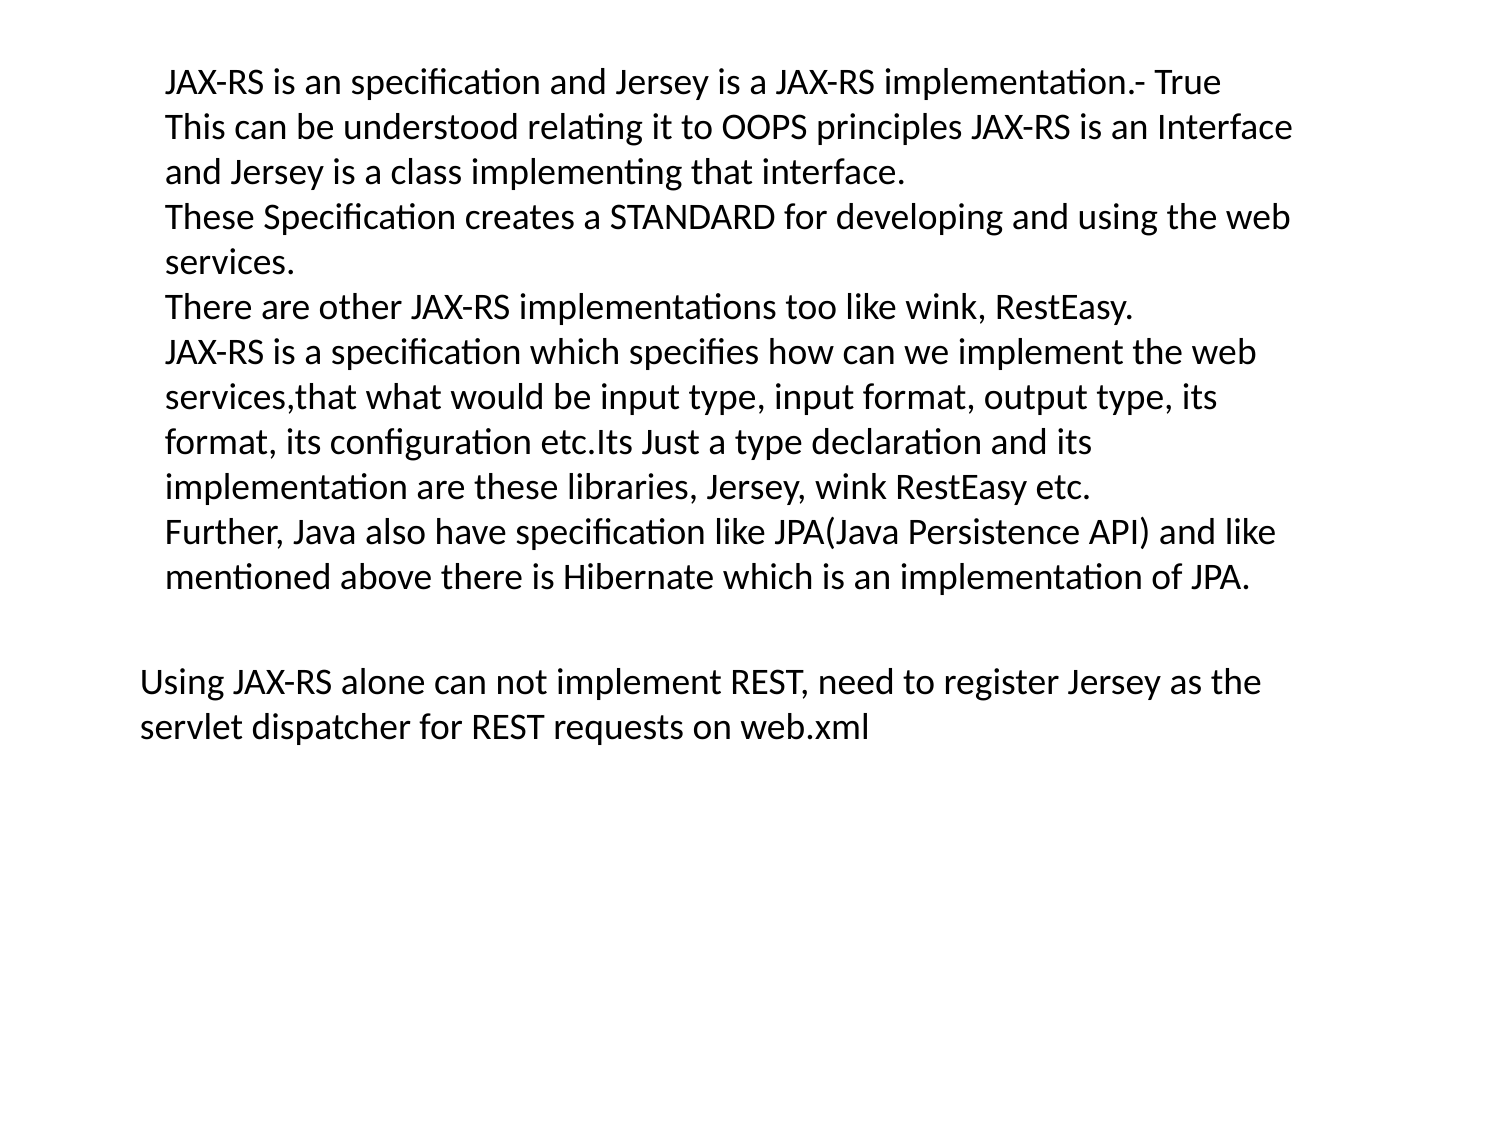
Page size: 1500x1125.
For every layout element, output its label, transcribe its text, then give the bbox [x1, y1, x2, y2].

text_box Using JAX-RS alone can not implement REST, need to register Jersey as the servlet dispatcher for REST requests on web.xml [124, 649, 1325, 755]
text_box JAX-RS is an specification and Jersey is a JAX-RS implementation.- True This can be understood relating it to OOPS principles JAX-RS is an Interface and Jersey is a class implementing that interface. These Specification creates a STANDARD for developing and using the web services. There are other JAX-RS implementations too like wink, RestEasy. JAX-RS is a specification which specifies how can we implement the web services,that what would be input type, input format, output type, its format, its configuration etc.Its Just a type declaration and its implementation are these libraries, Jersey, wink RestEasy etc. Further, Java also have specification like JPA(Java Persistence API) and like mentioned above there is Hibernate which is an implementation of JPA. [149, 49, 1338, 605]
